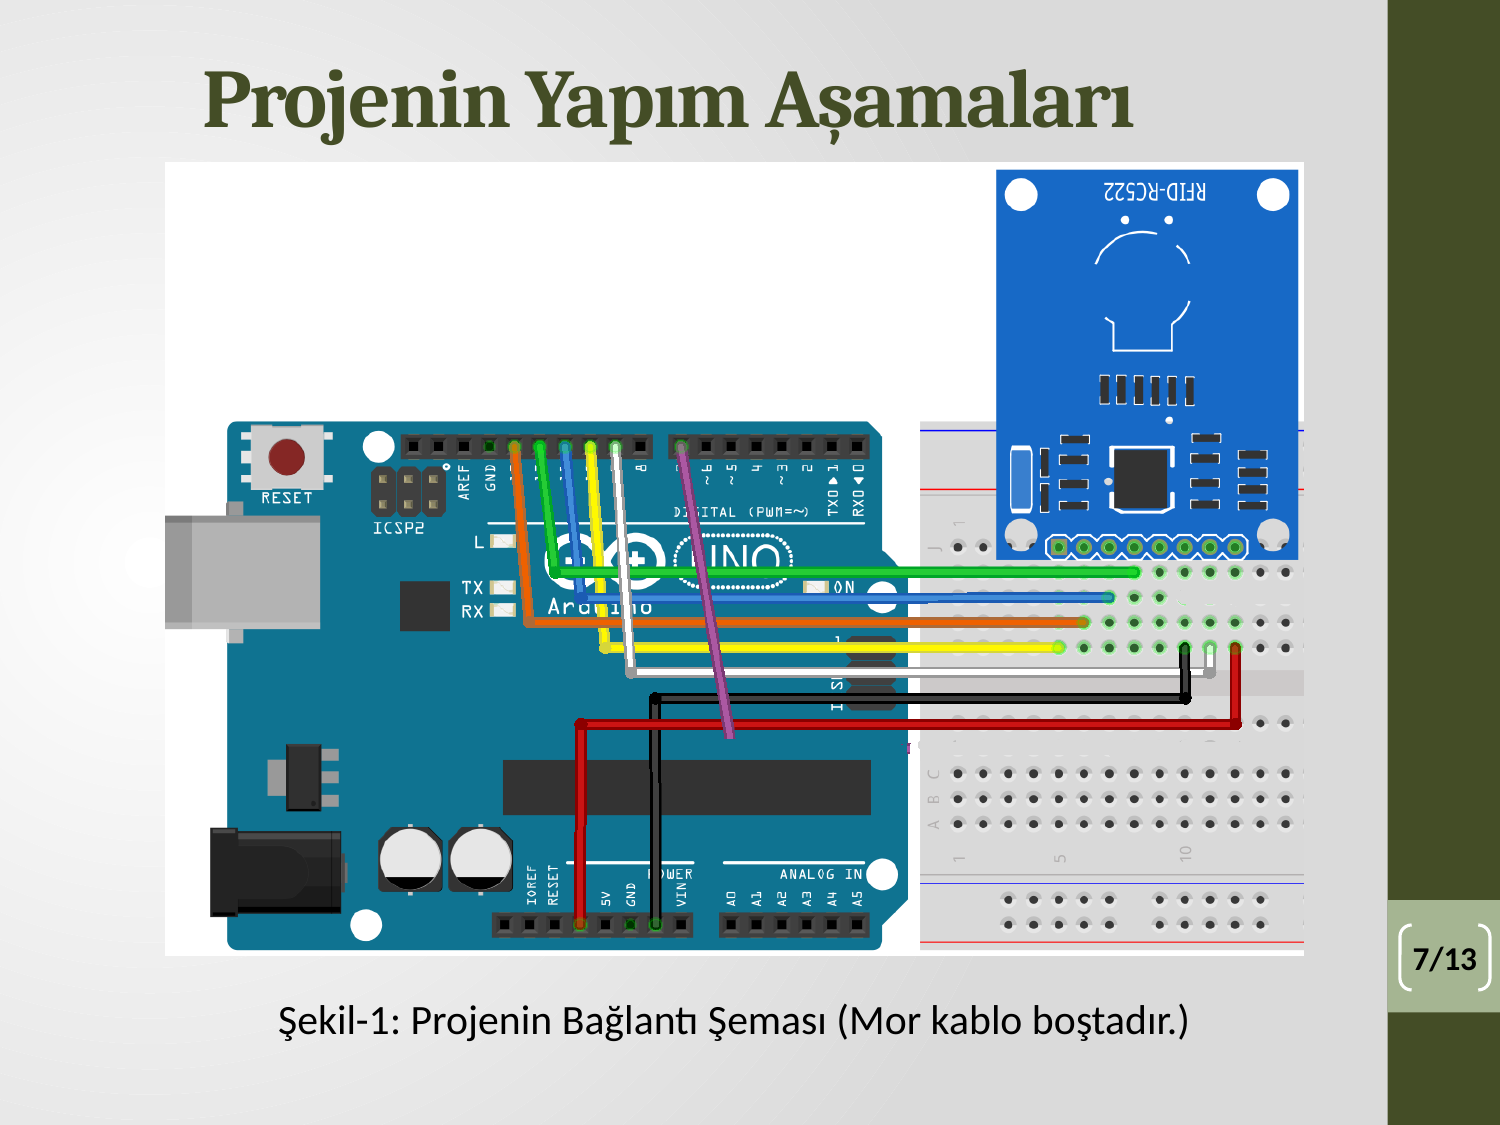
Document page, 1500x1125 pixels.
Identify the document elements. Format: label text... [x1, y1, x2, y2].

text_box Şekil-1: Projenin Bağlantı Şeması (Mor kablo boştadır.) [263, 985, 1206, 1051]
slide_number 7/13 [1398, 923, 1492, 992]
picture [165, 161, 1304, 957]
title Projenin Yapım Aşamaları [187, 0, 1500, 188]
